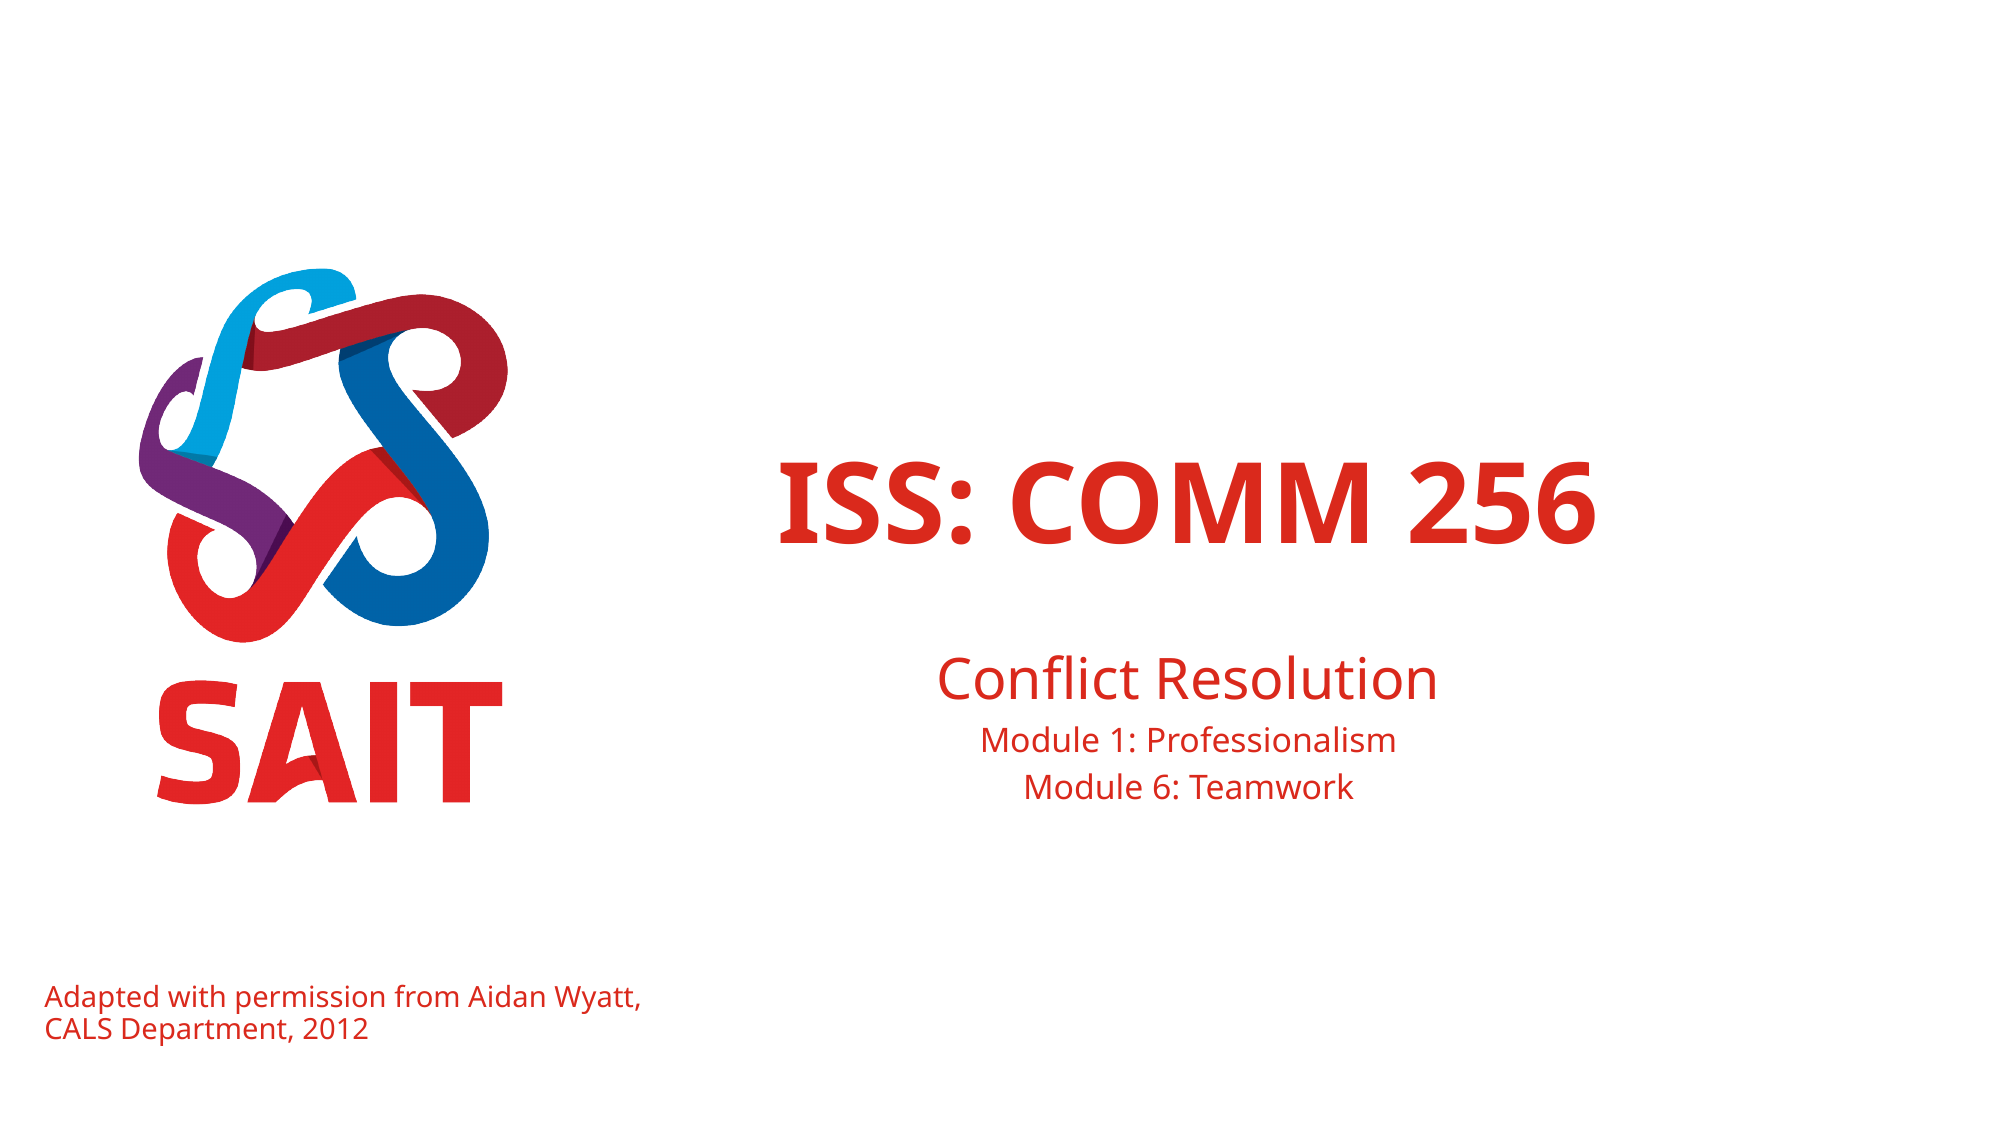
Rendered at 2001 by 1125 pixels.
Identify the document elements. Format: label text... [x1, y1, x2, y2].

subtitle Conflict Resolution Module 1: Professionalism Module 6: Teamwork [627, 590, 1750, 863]
picture [18, 148, 628, 923]
text_box Adapted with permission from Aidan Wyatt, CALS Department, 2012 [29, 974, 721, 1090]
title ISS: COMM 256 [627, 184, 1750, 576]
text_box [462, 903, 1902, 1031]
